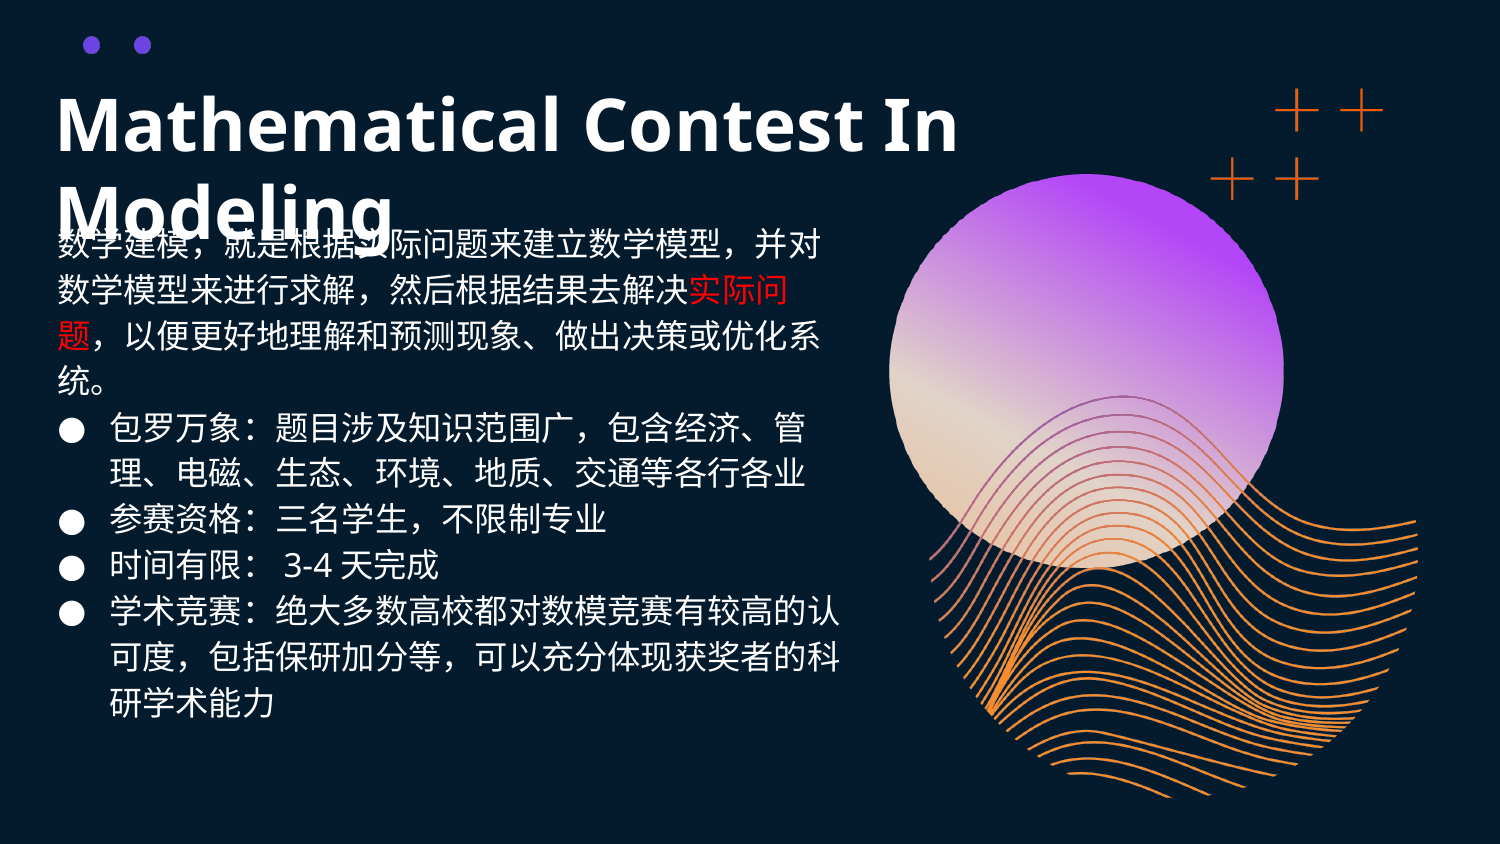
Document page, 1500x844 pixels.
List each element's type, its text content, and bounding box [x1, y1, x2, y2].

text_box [889, 88, 1418, 798]
title Mathematical Contest In Modeling [39, 63, 1035, 175]
subtitle 数学建模，就是根据实际问题来建立数学模型，并对数学模型来进行求解，然后根据结果去解决实际问题，以便更好地理解和预测现象、做出决策或优化系统。 包罗万象：题目涉及知识范围广，包含经济、管理、电磁、生态、环境、地质、交通等各行各业 参赛资格：三名学生，不限制专业 时间有限：3-4天完成 学术竞赛：绝大多数高校都对数模竞赛有较高的认可度，包括保研加分等，可以充分体现获奖者的科研学术能力 [19, 174, 860, 831]
picture [83, 36, 151, 54]
